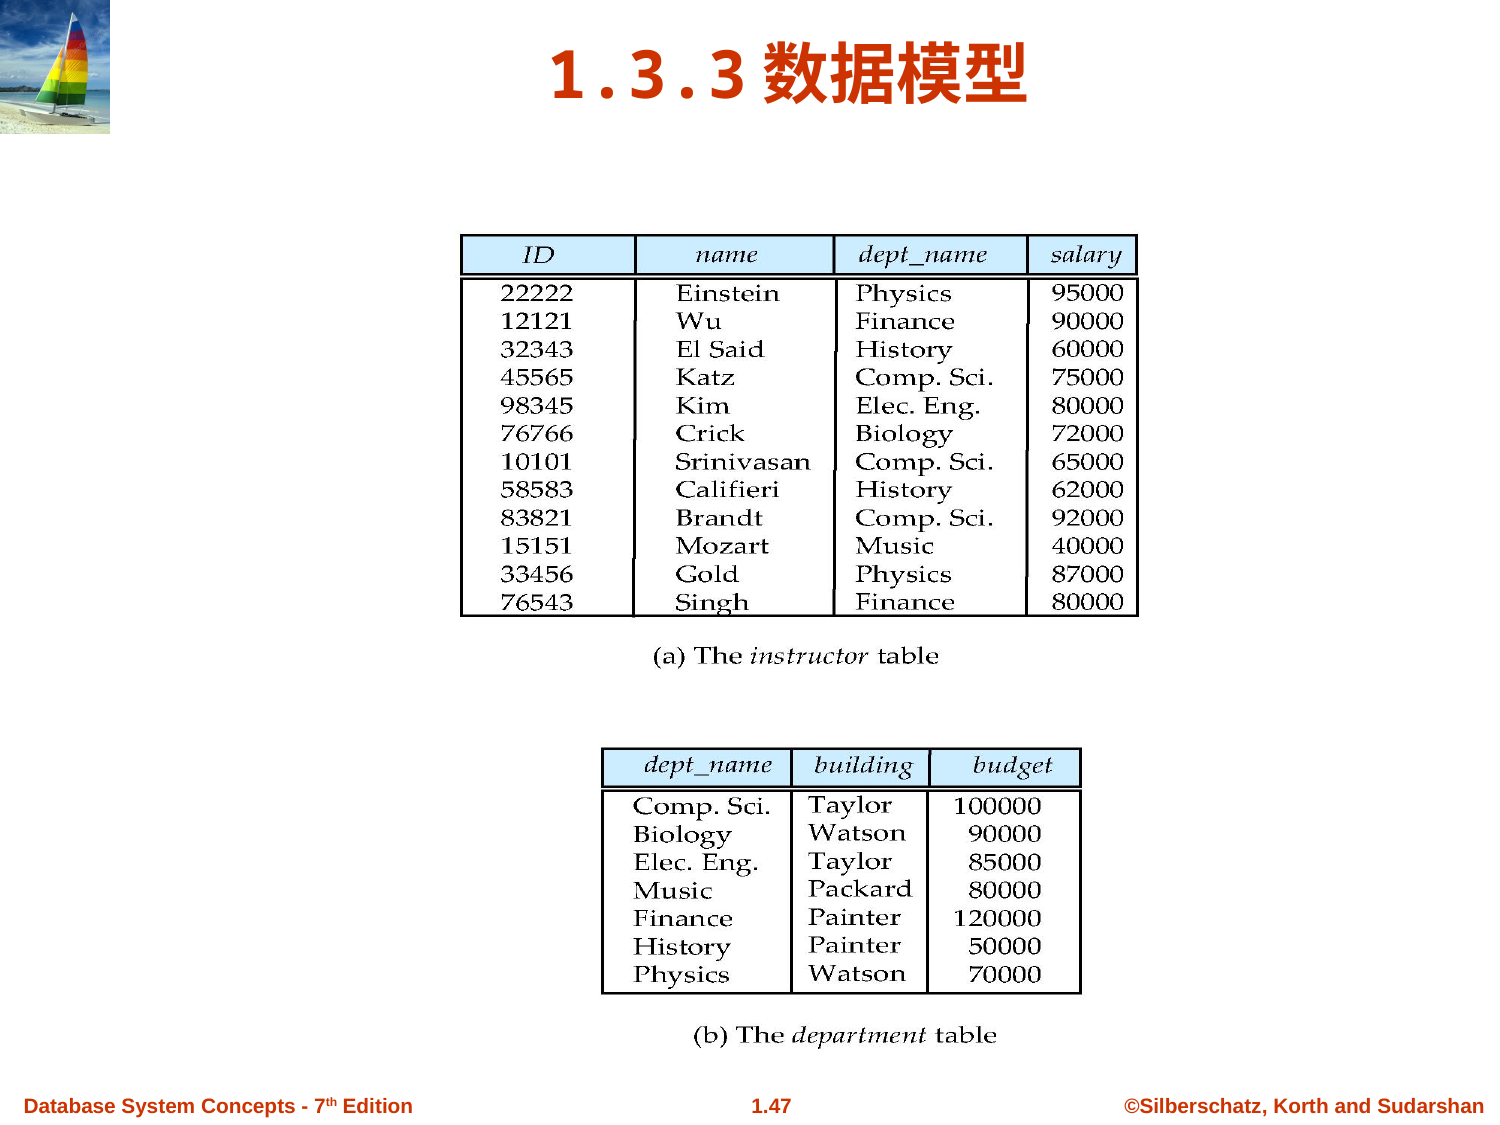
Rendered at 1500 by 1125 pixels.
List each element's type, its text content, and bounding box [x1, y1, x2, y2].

picture [0, 0, 110, 134]
title 1.3.3数据模型 [125, 18, 1452, 120]
picture [454, 230, 1140, 1050]
